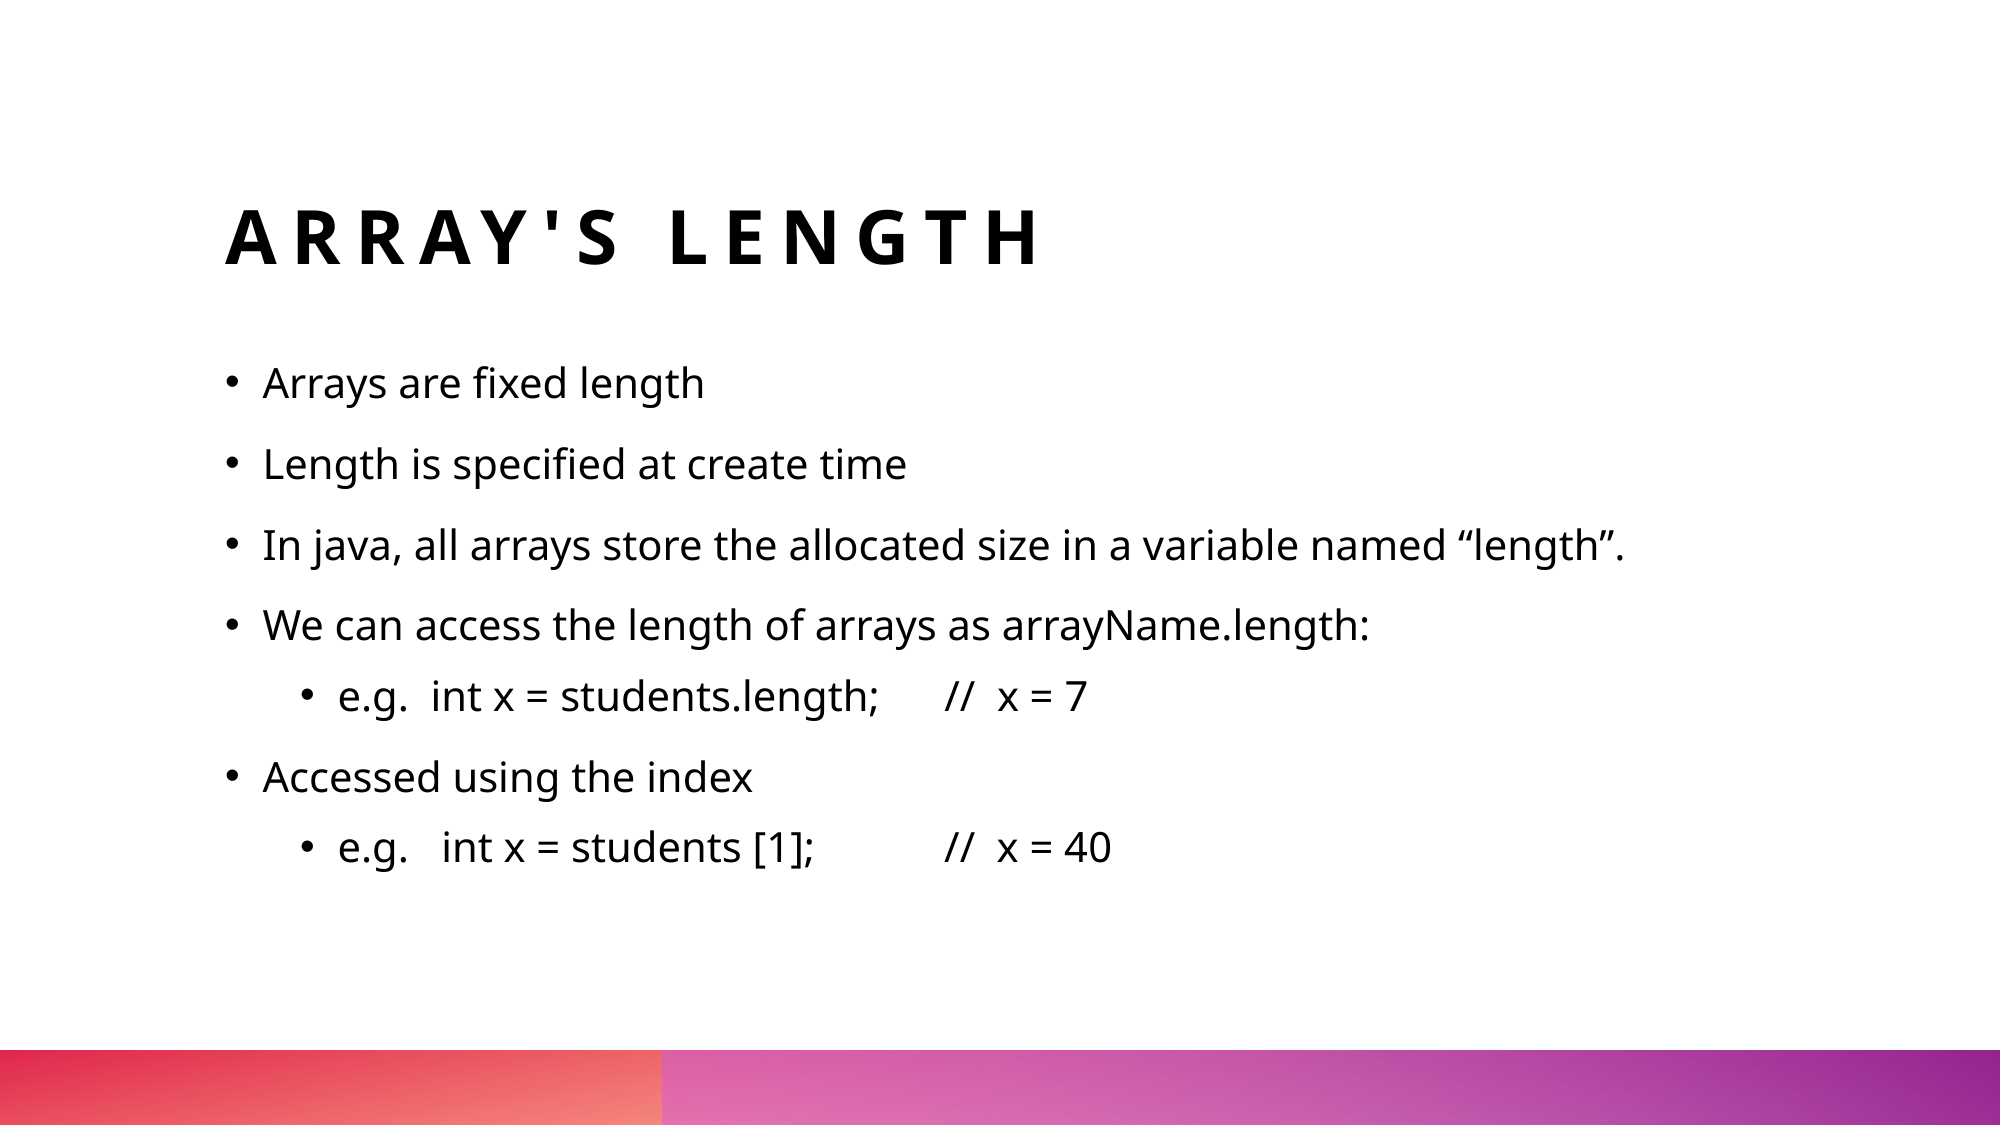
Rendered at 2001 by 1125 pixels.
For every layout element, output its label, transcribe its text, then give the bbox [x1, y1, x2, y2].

list Arrays are fixed length Length is specified at create time In java, all arrays store the allocated size in a variable named “length”. We can access the length of arrays as arrayName.length: e.g. int x = students.length; // x = 7 Accessed using the index e.g. int x = students [1]; // x = 40 [225, 346, 1905, 996]
title Array's length [225, 130, 1905, 281]
